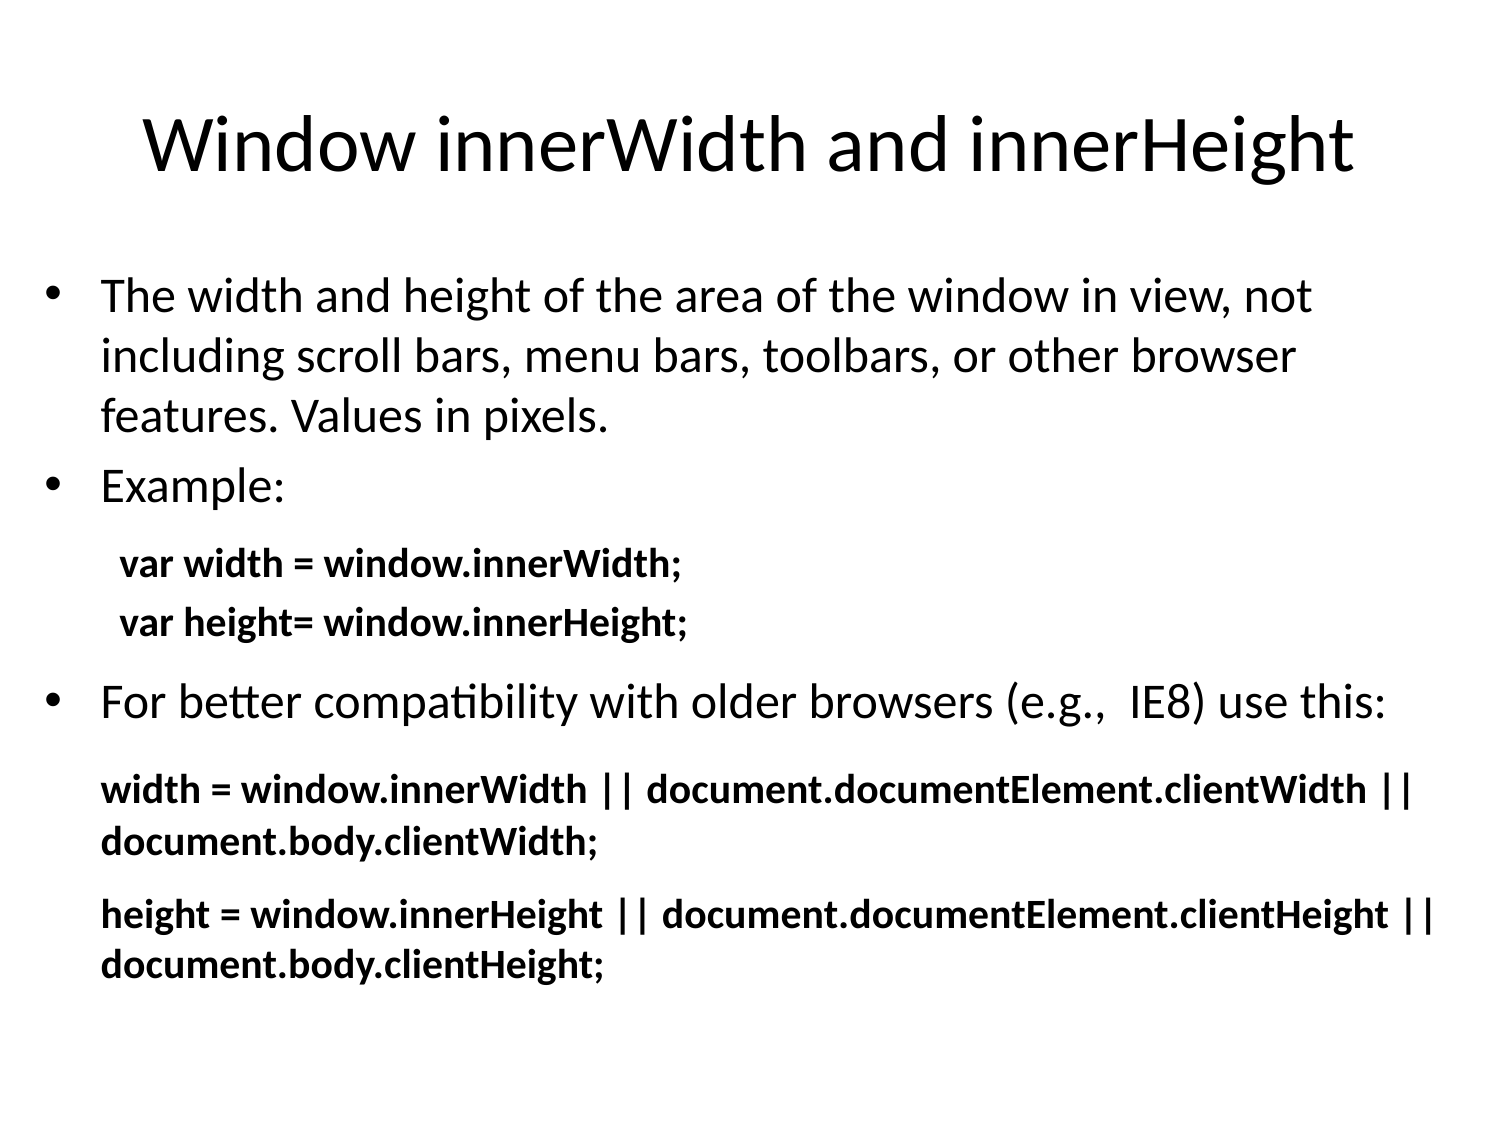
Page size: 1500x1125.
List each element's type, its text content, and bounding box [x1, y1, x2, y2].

list The width and height of the area of the window in view, not including scroll bars, menu bars, toolbars, or other browser features. Values in pixels. Example: var width = window.innerWidth; var height= window.innerHeight; For better compatibility with older browsers (e.g., IE8) use this: width = window.innerWidth || document.documentElement.clientWidth || document.body.clientWidth; height = window.innerHeight || document.documentElement.clientHeight || document.body.clientHeight; [29, 255, 1471, 1071]
title Window innerWidth and innerHeight [75, 45, 1425, 233]
